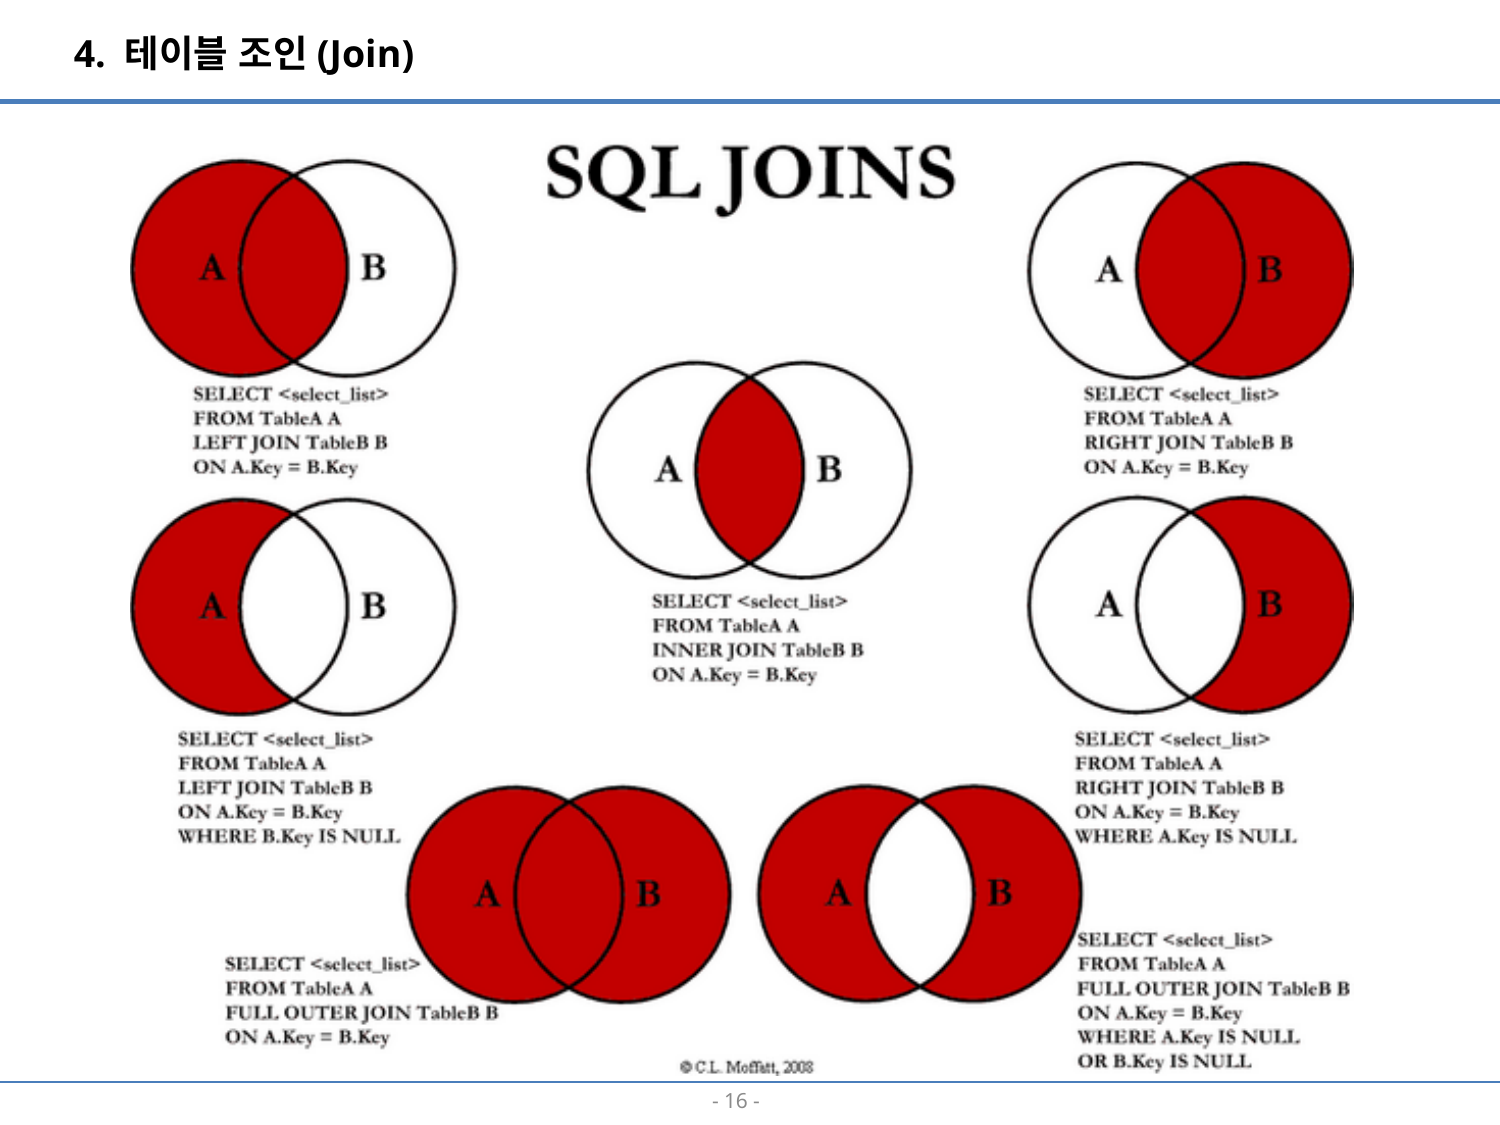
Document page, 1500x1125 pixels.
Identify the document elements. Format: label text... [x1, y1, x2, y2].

text_box 4. 테이블 조인(Join) [59, 22, 430, 82]
slide_number - 15 - [561, 1083, 911, 1122]
picture [130, 113, 1354, 1076]
